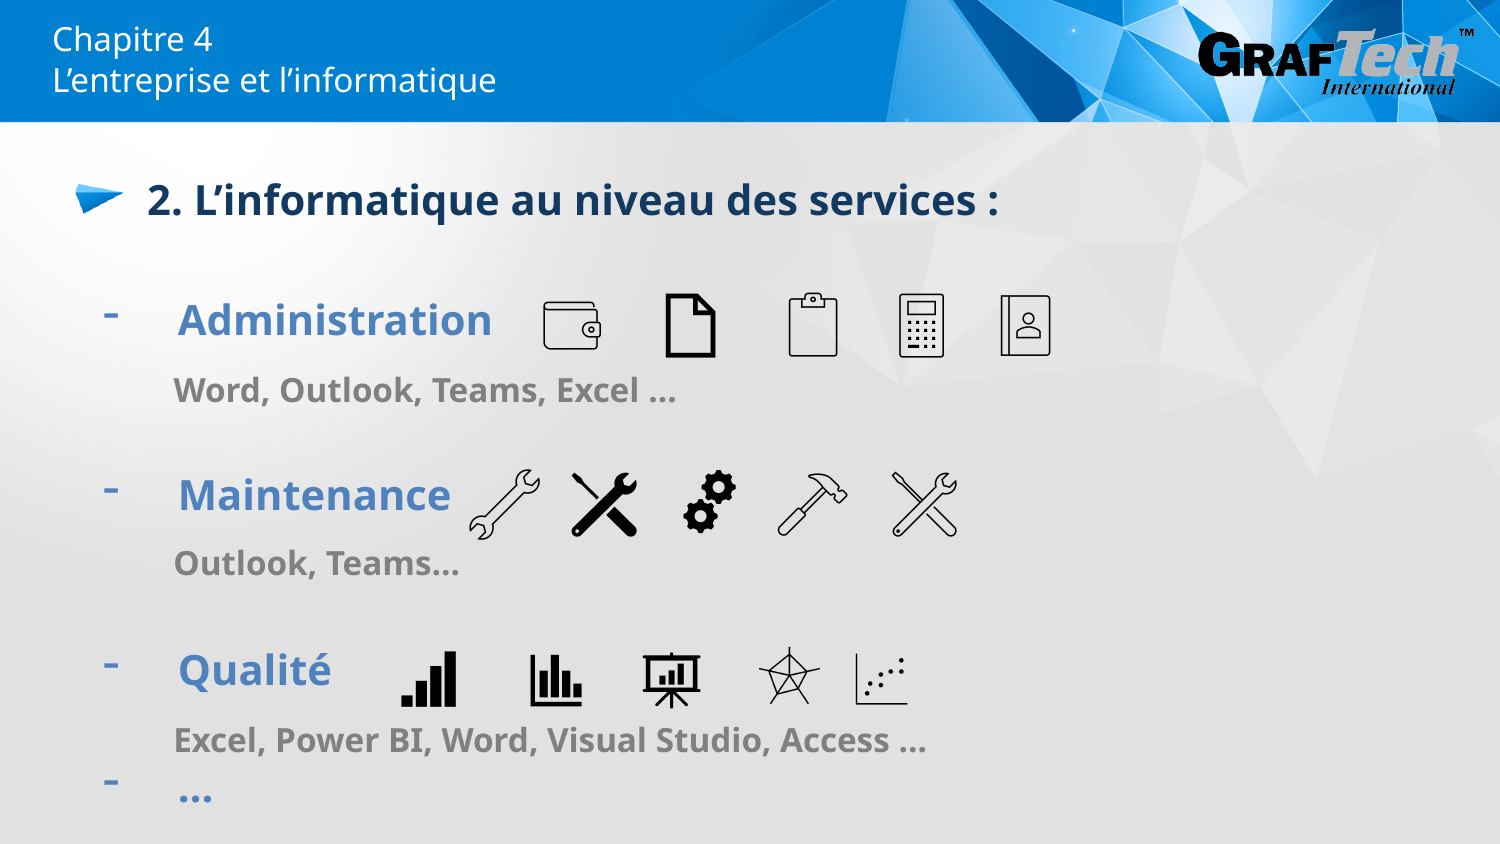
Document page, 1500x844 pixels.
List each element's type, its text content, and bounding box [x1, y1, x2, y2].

picture [0, 0, 1500, 844]
text_box Excel, Power BI, Word, Visual Studio, Access … [173, 719, 1114, 770]
picture [565, 466, 643, 543]
title Chapitre 4 [52, 17, 295, 55]
list Word, Outlook, Teams, Excel … [173, 369, 713, 426]
picture [845, 643, 918, 716]
list 2. L’informatique au niveau des services : [72, 173, 1369, 252]
text_box Outlook, Teams… [173, 542, 1114, 593]
picture [753, 640, 826, 713]
picture [774, 466, 851, 543]
text_box [172, 541, 711, 599]
list L’entreprise et l’informatique [52, 58, 636, 104]
text_box Administration Maintenance Qualité … [102, 293, 1397, 844]
picture [390, 640, 467, 718]
picture [635, 644, 708, 717]
picture [671, 463, 748, 540]
picture [466, 466, 544, 543]
picture [519, 644, 592, 717]
picture [886, 466, 964, 543]
